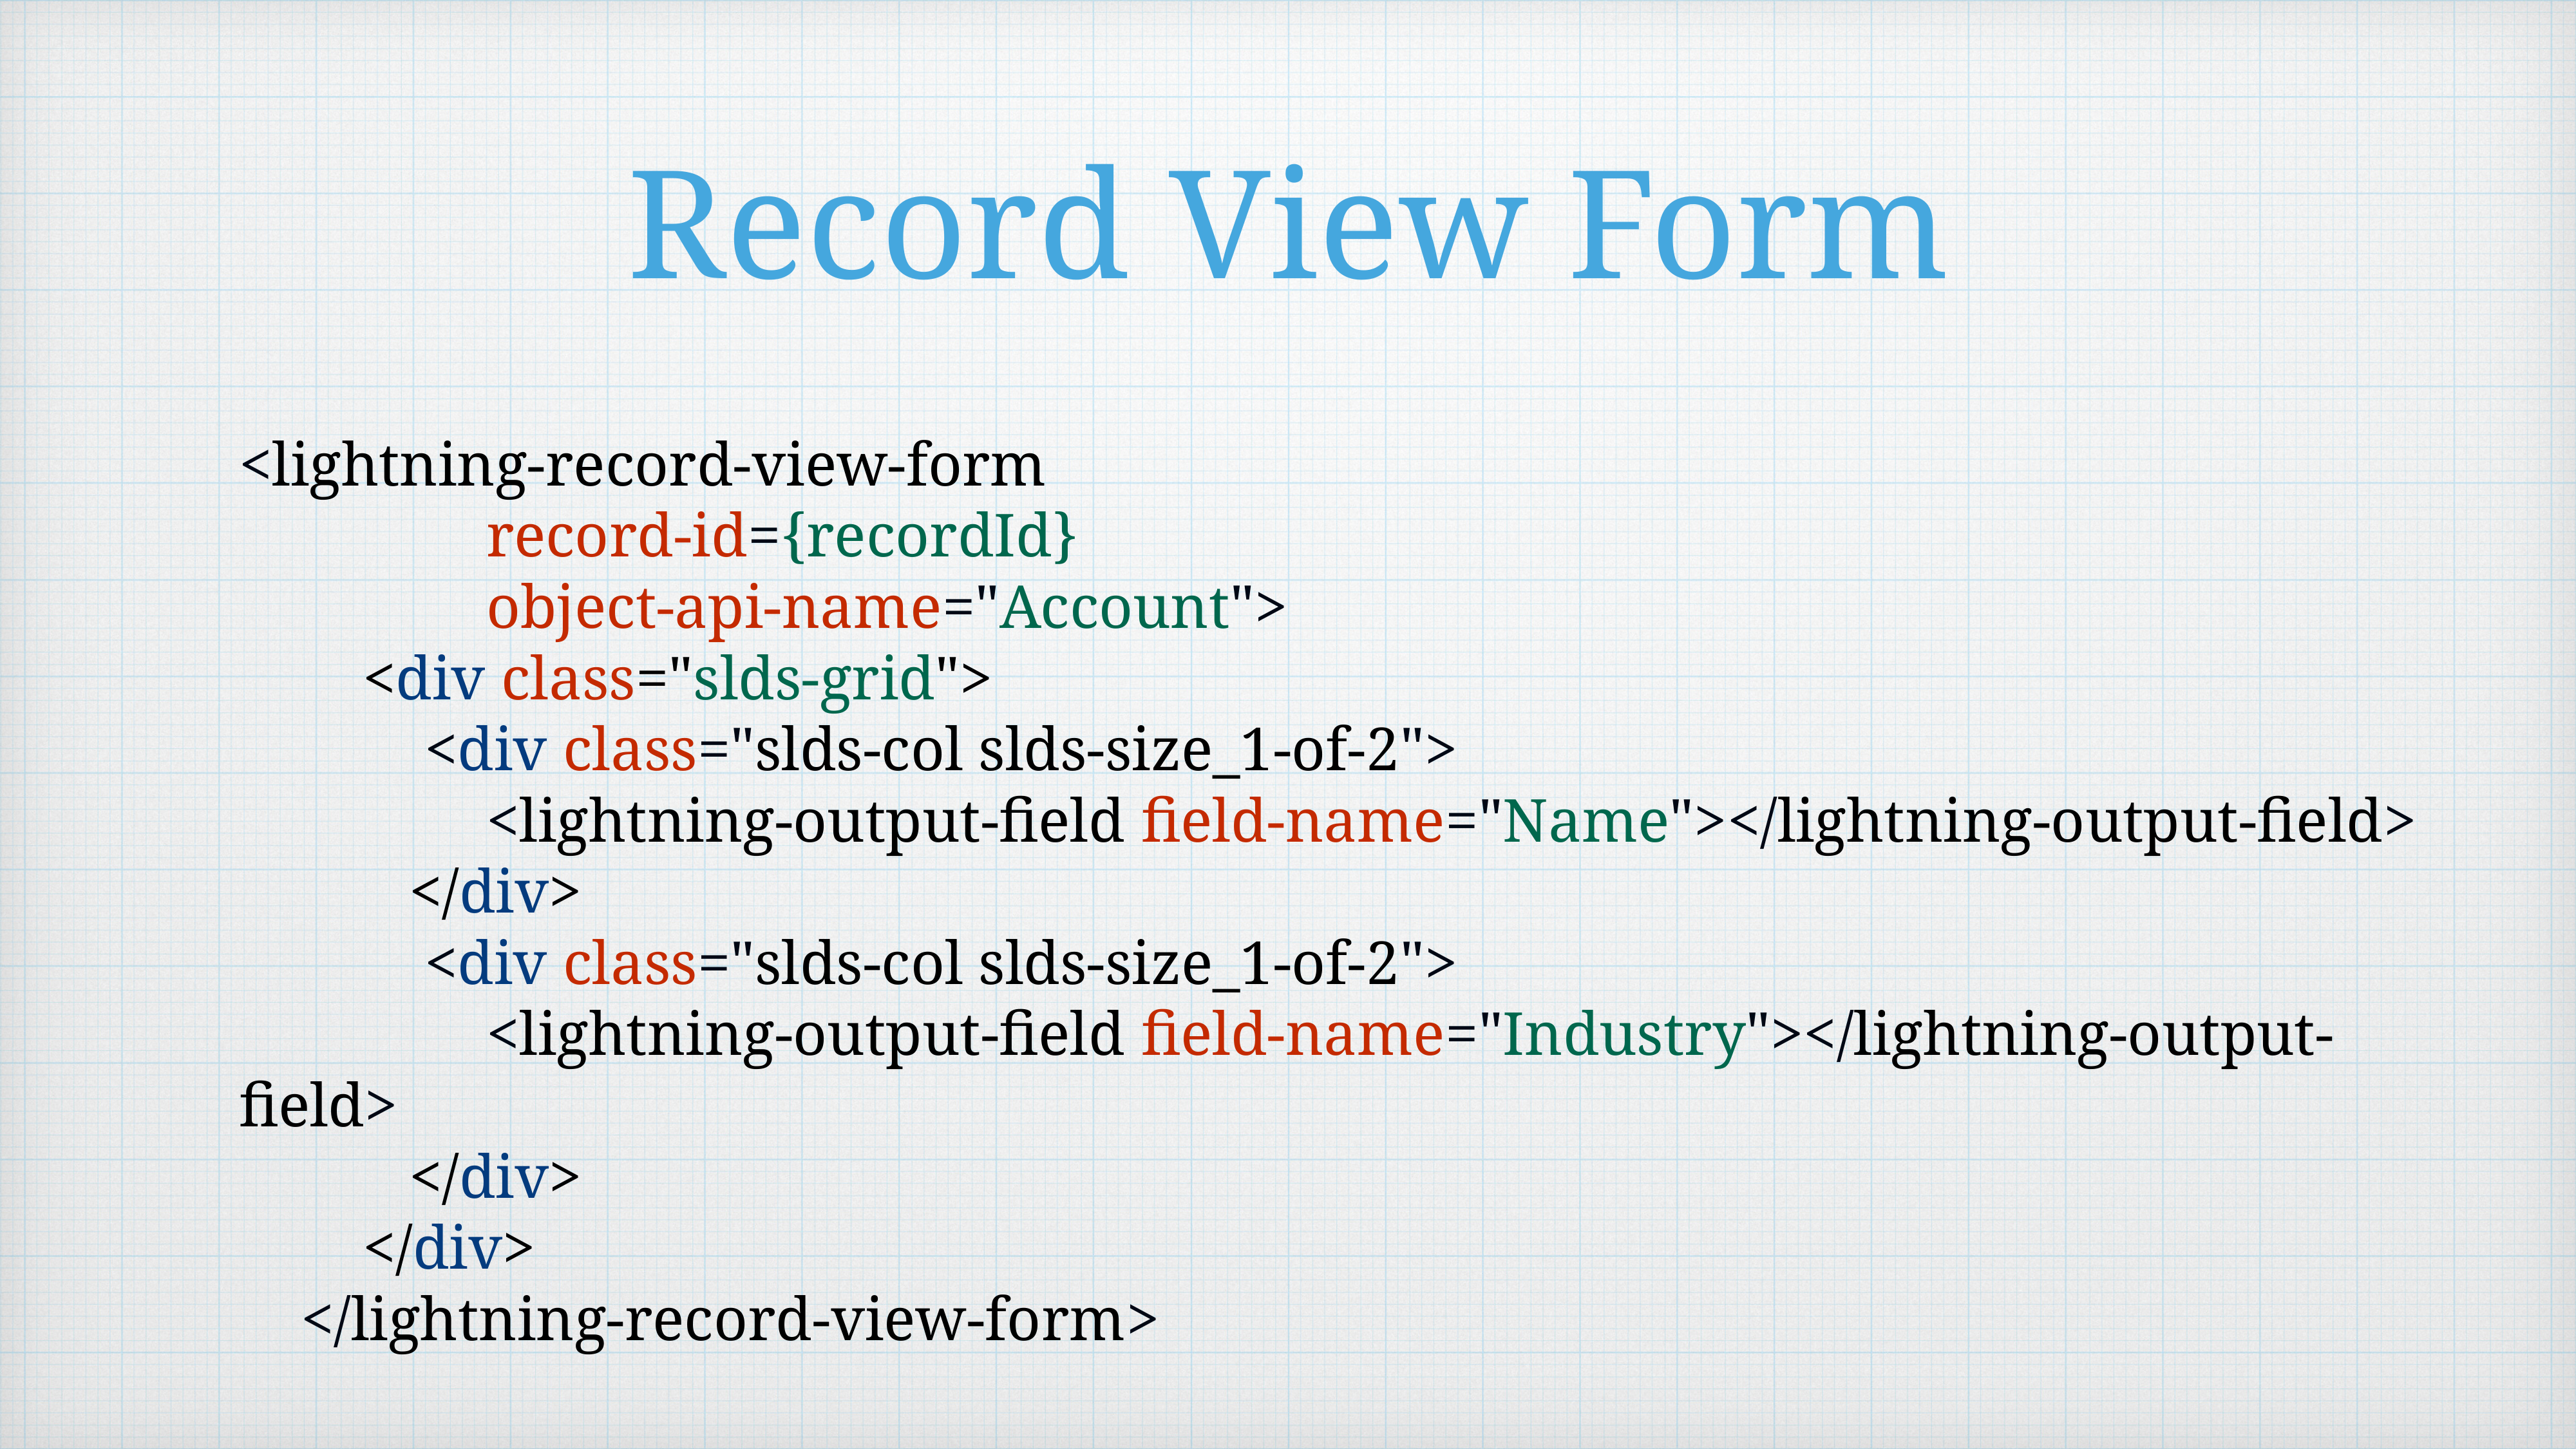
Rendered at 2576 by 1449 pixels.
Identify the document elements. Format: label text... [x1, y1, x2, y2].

list <lightning-record-view-form record-id={recordId} object-api-name="Account"> <div class="slds-grid"> <div class="slds-col slds-size_1-of-2"> <lightning-output-field field-name="Name"></lightning-output-field> </div> <div class="slds-col slds-size_1-of-2"> <lightning-output-field field-name="Industry"></lightning-output-field> </div> </div> </lightning-record-view-form> [233, 374, 2447, 1405]
picture [0, 0, 2576, 1449]
title Record View Form [252, 37, 2325, 374]
